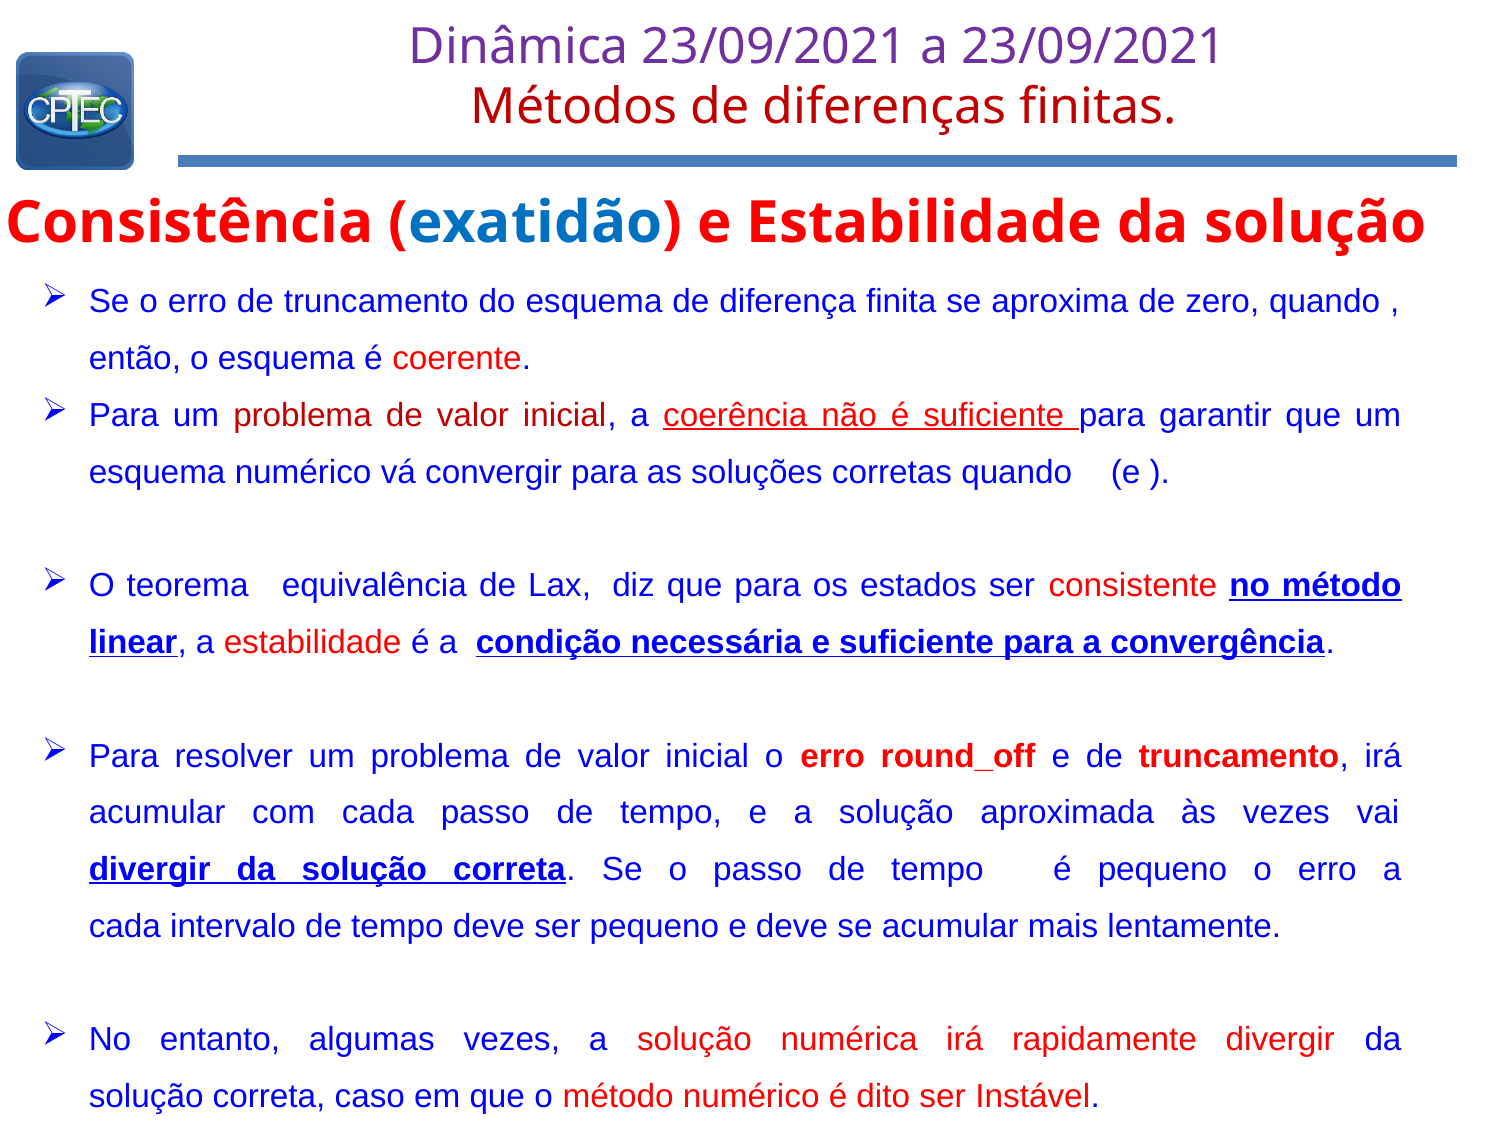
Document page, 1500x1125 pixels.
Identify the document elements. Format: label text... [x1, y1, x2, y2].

text_box Dinâmica 23/09/2021 a 23/09/2021 Métodos de diferenças finitas. [178, 14, 1457, 133]
text_box Consistência (exatidão) e Estabilidade da solução [5, 169, 1427, 255]
picture [16, 51, 134, 170]
